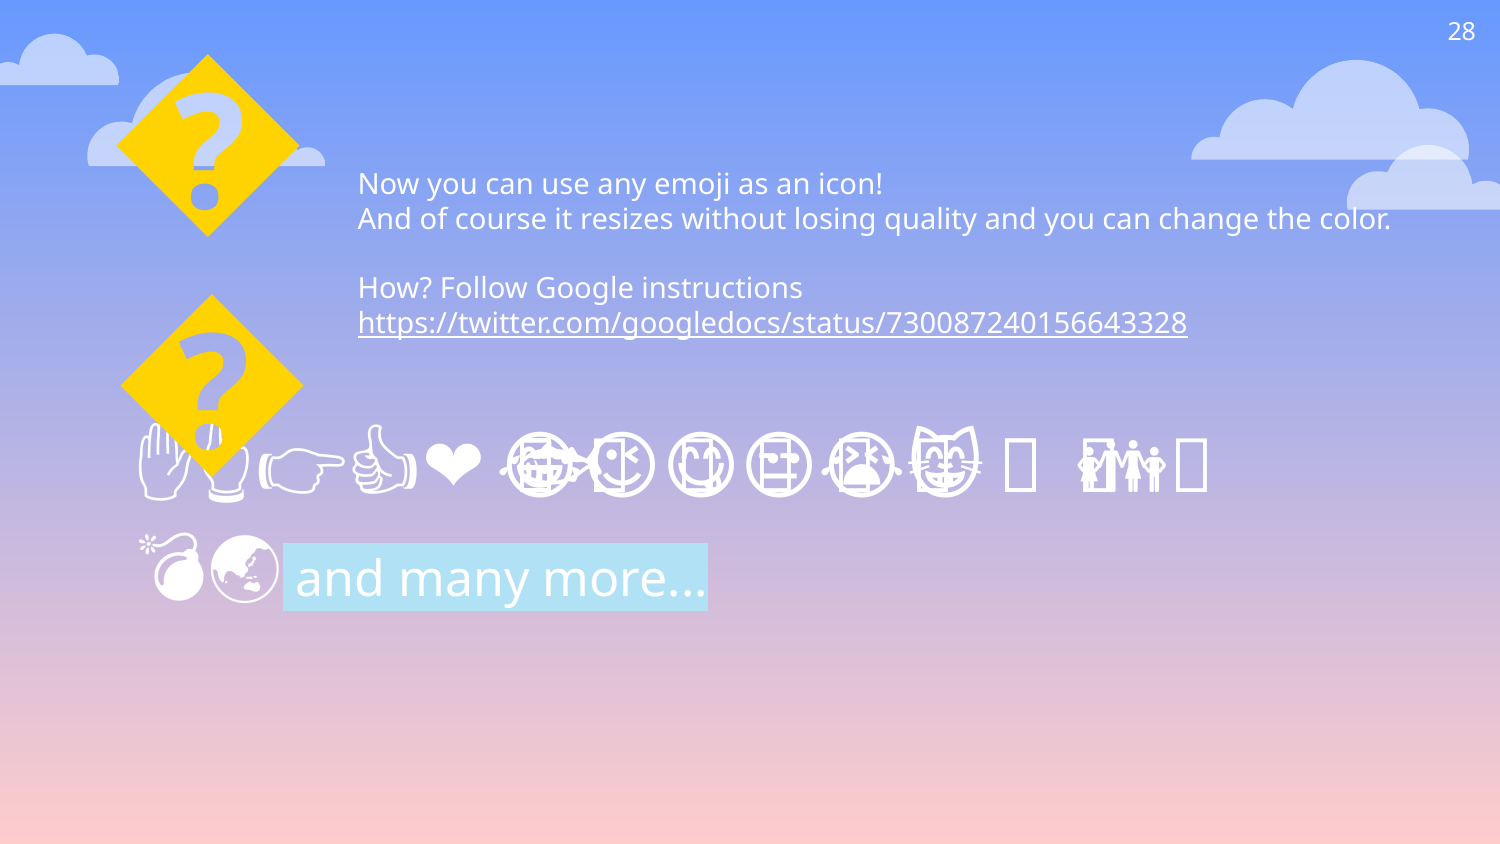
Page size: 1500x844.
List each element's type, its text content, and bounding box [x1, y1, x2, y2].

text_box ✋👆👉👍👤👦👧👨👩👪💃🏃💑❤😂😉😋😒😭👶😸🐟🍒🍔💣📌📖🔨🎃🎈🎨🏈🏰🌏🔌🔑 and many more... [120, 389, 1322, 812]
slide_number ‹#› [1400, 0, 1491, 65]
text_box 😉 [93, 140, 331, 353]
text_box Now you can use any emoji as an icon! And of course it resizes without losing quality and you can change the color. How? Follow Google instructions https://twitter.com/googledocs/status/730087240156643328 [342, 149, 1438, 377]
